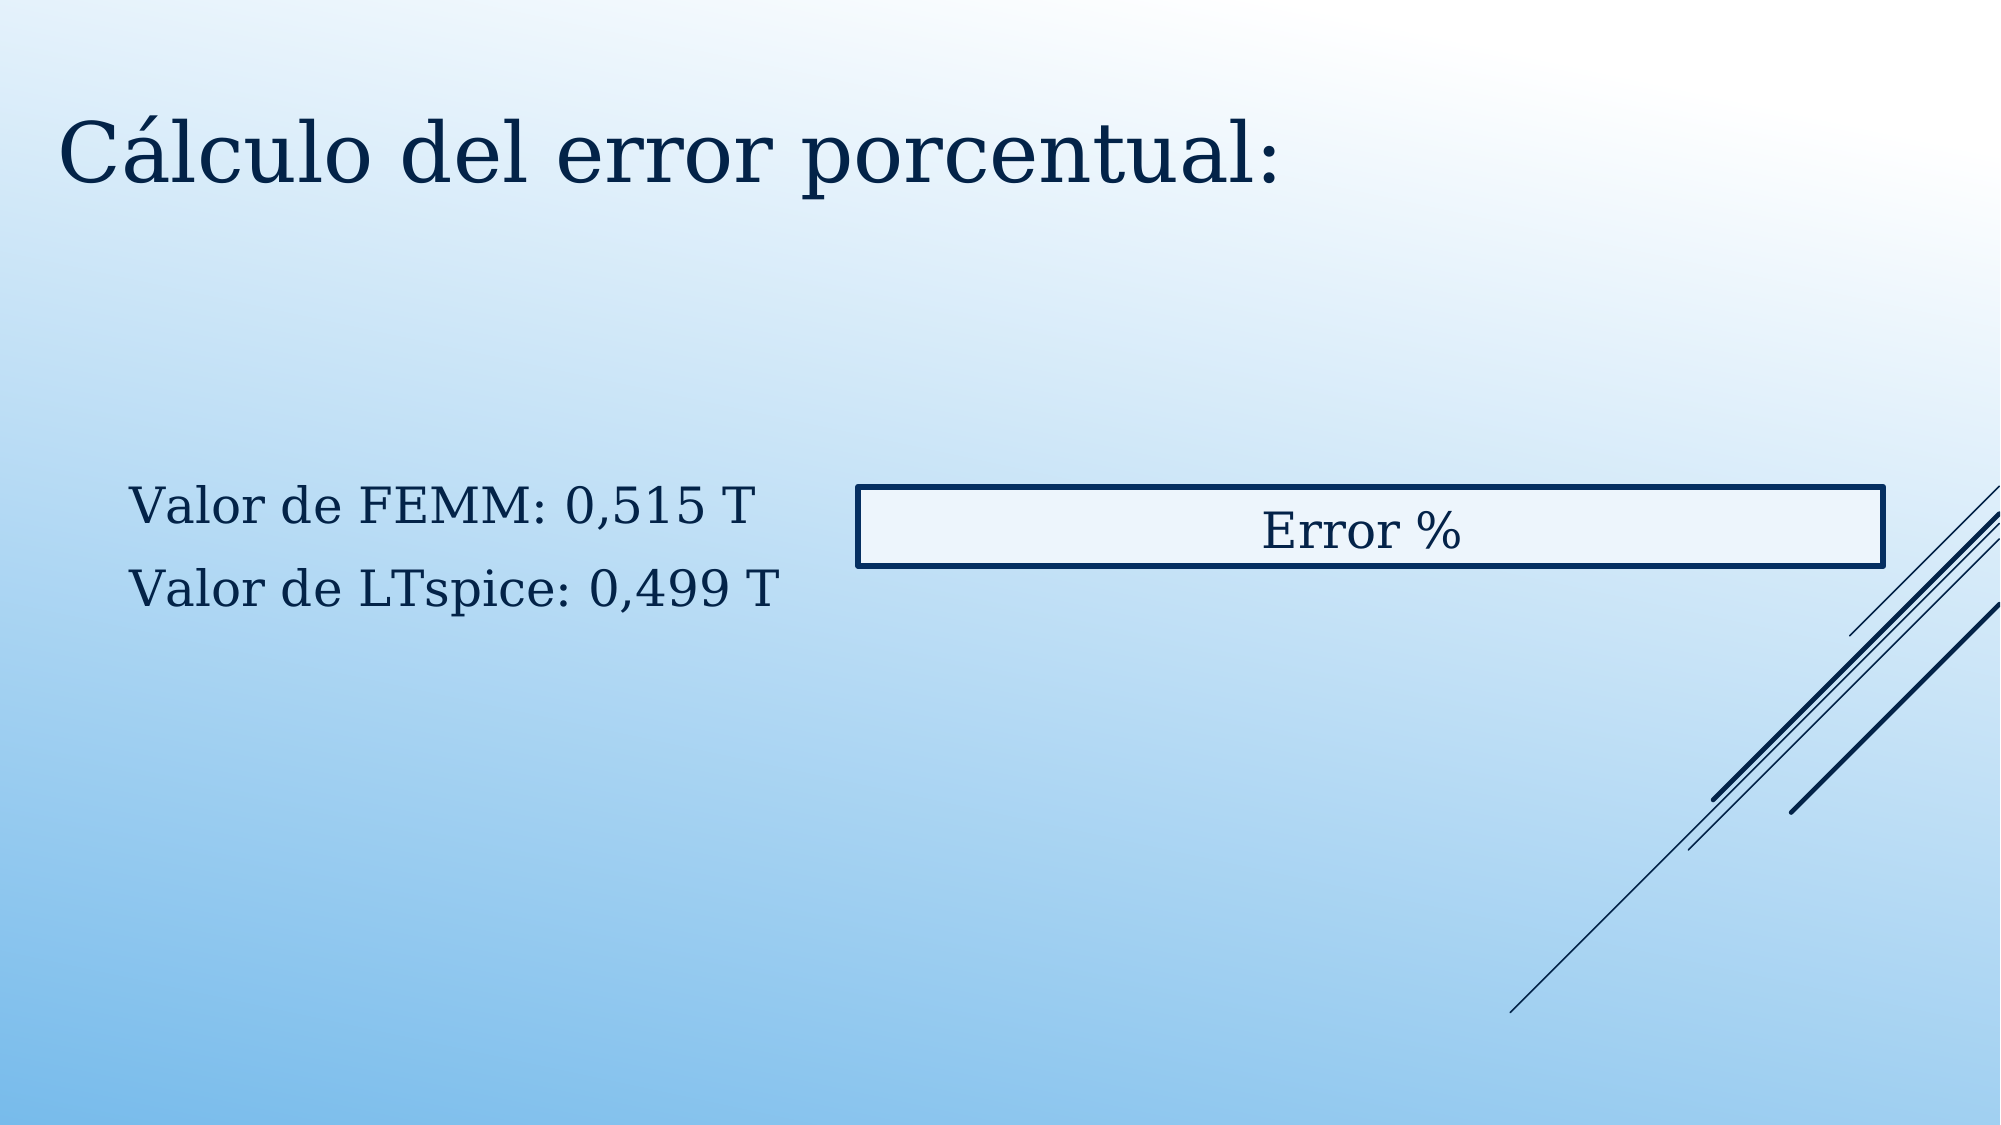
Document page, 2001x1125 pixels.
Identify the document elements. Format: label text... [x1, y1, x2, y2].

text_box Cálculo del error porcentual: [42, 63, 2000, 236]
list Valor de FEMM: 0,515 T Valor de LTspice: 0,499 T [114, 458, 859, 632]
